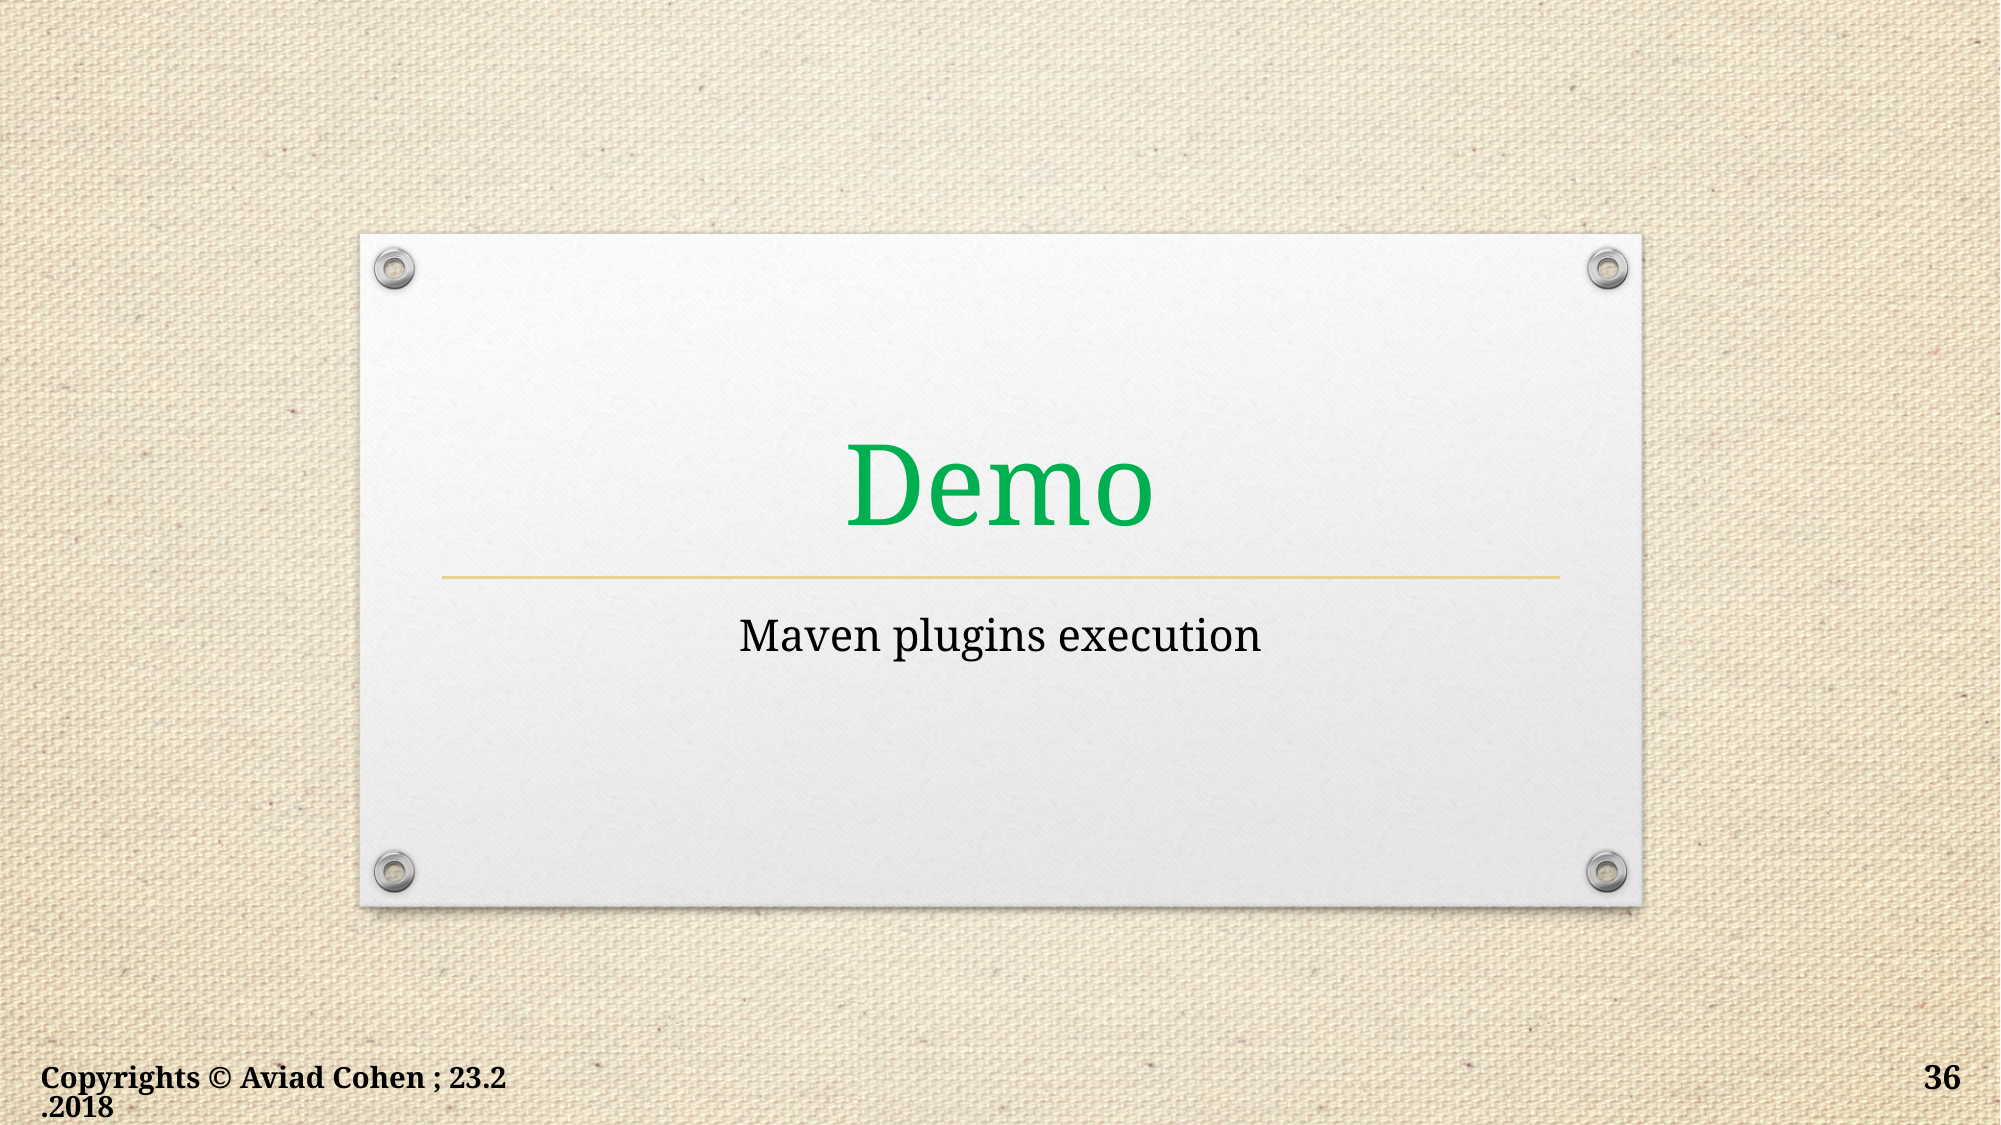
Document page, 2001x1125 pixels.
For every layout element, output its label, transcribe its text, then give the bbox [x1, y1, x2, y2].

footer Copyrights © Aviad Cohen ; 23.2.2018 [25, 1056, 528, 1103]
picture [0, 0, 2001, 1125]
title Demo [441, 306, 1560, 556]
slide_number 36 [1885, 1056, 1977, 1103]
subtitle Maven plugins execution [441, 600, 1560, 817]
